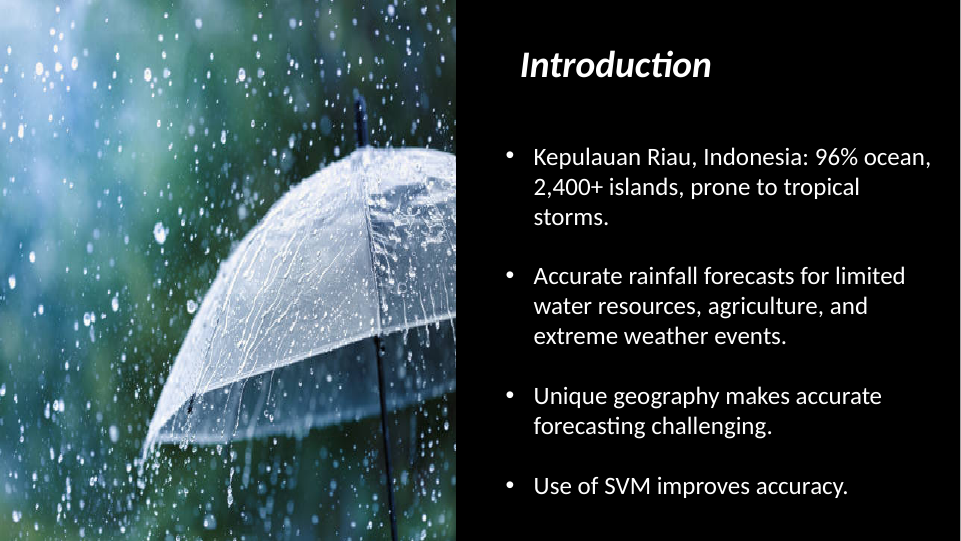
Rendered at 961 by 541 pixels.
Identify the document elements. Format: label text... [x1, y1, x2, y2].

text_box [457, 0, 961, 541]
text_box Introduction [505, 32, 756, 132]
text_box Kepulauan Riau, Indonesia: 96% ocean, 2,400+ islands, prone to tropical storms. Accurate rainfall forecasts for limited water resources, agriculture, and extreme weather events. Unique geography makes accurate forecasting challenging. Use of SVM improves accuracy. [490, 132, 957, 507]
picture [0, 0, 456, 541]
